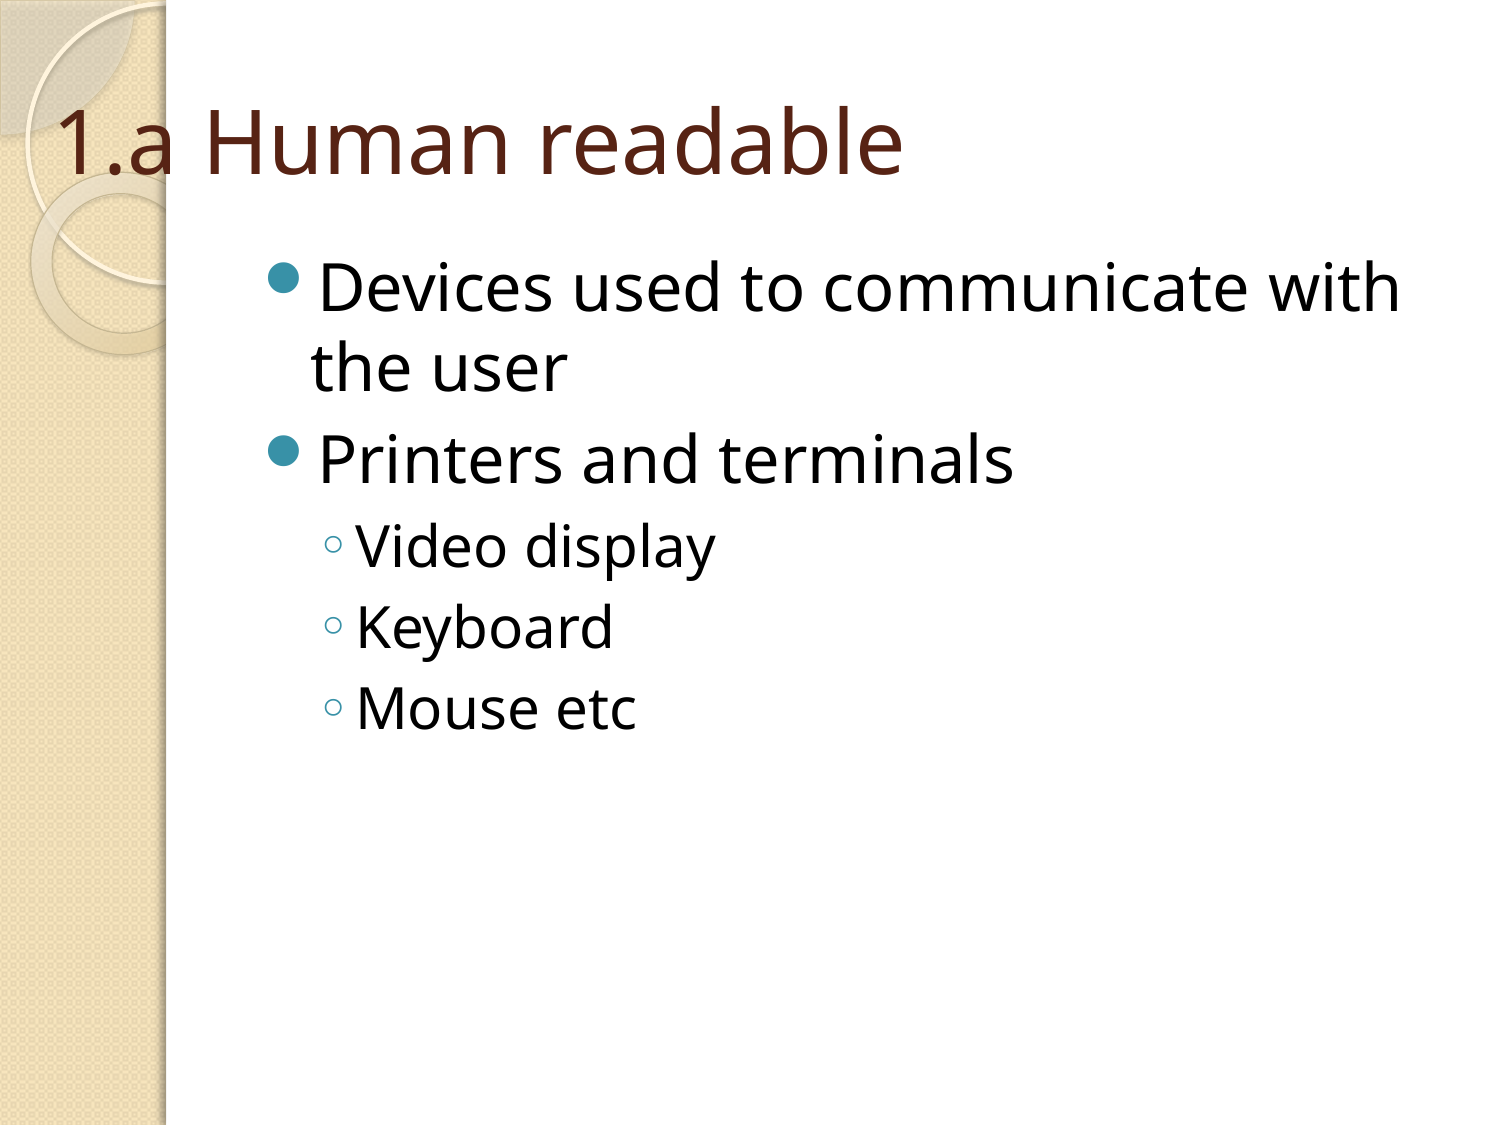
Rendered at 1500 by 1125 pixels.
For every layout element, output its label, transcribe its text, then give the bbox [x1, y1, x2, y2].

list Devices used to communicate with the user Printers and terminals Video display Keyboard Mouse etc [235, 237, 1466, 1025]
title 1.a Human readable [37, 45, 1466, 233]
